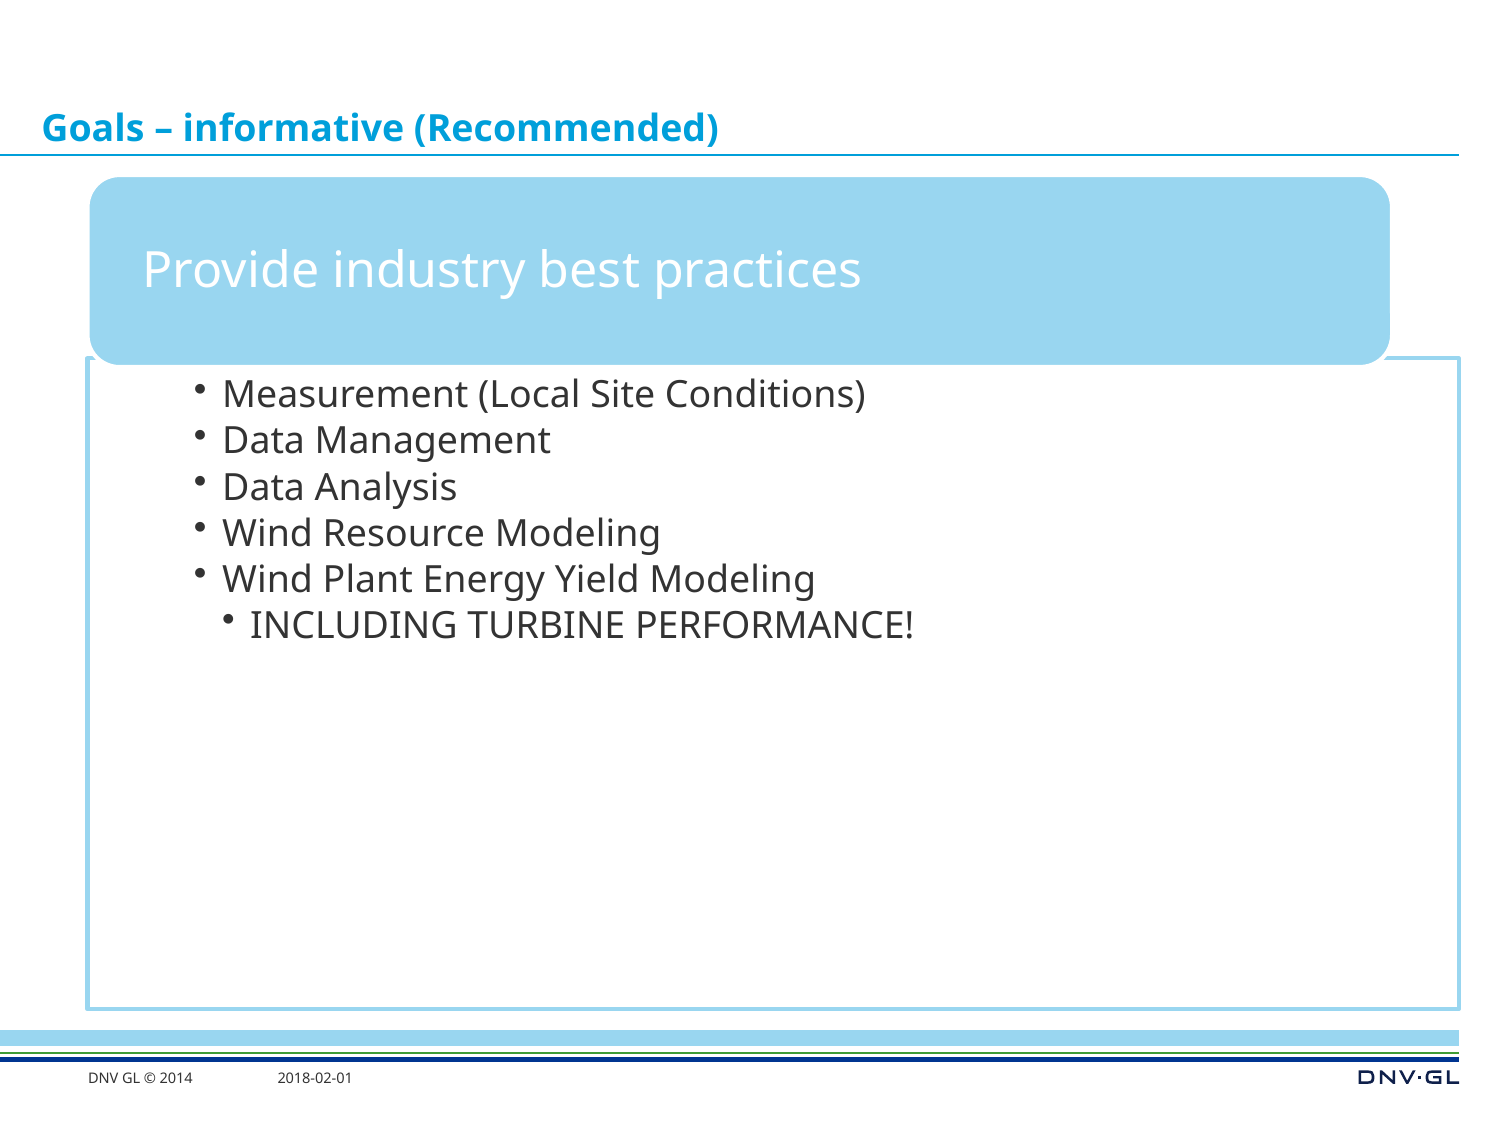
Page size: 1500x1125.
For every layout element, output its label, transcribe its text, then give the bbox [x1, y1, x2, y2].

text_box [87, 174, 1459, 1013]
title Goals – informative (Recommended) [41, 39, 1459, 150]
